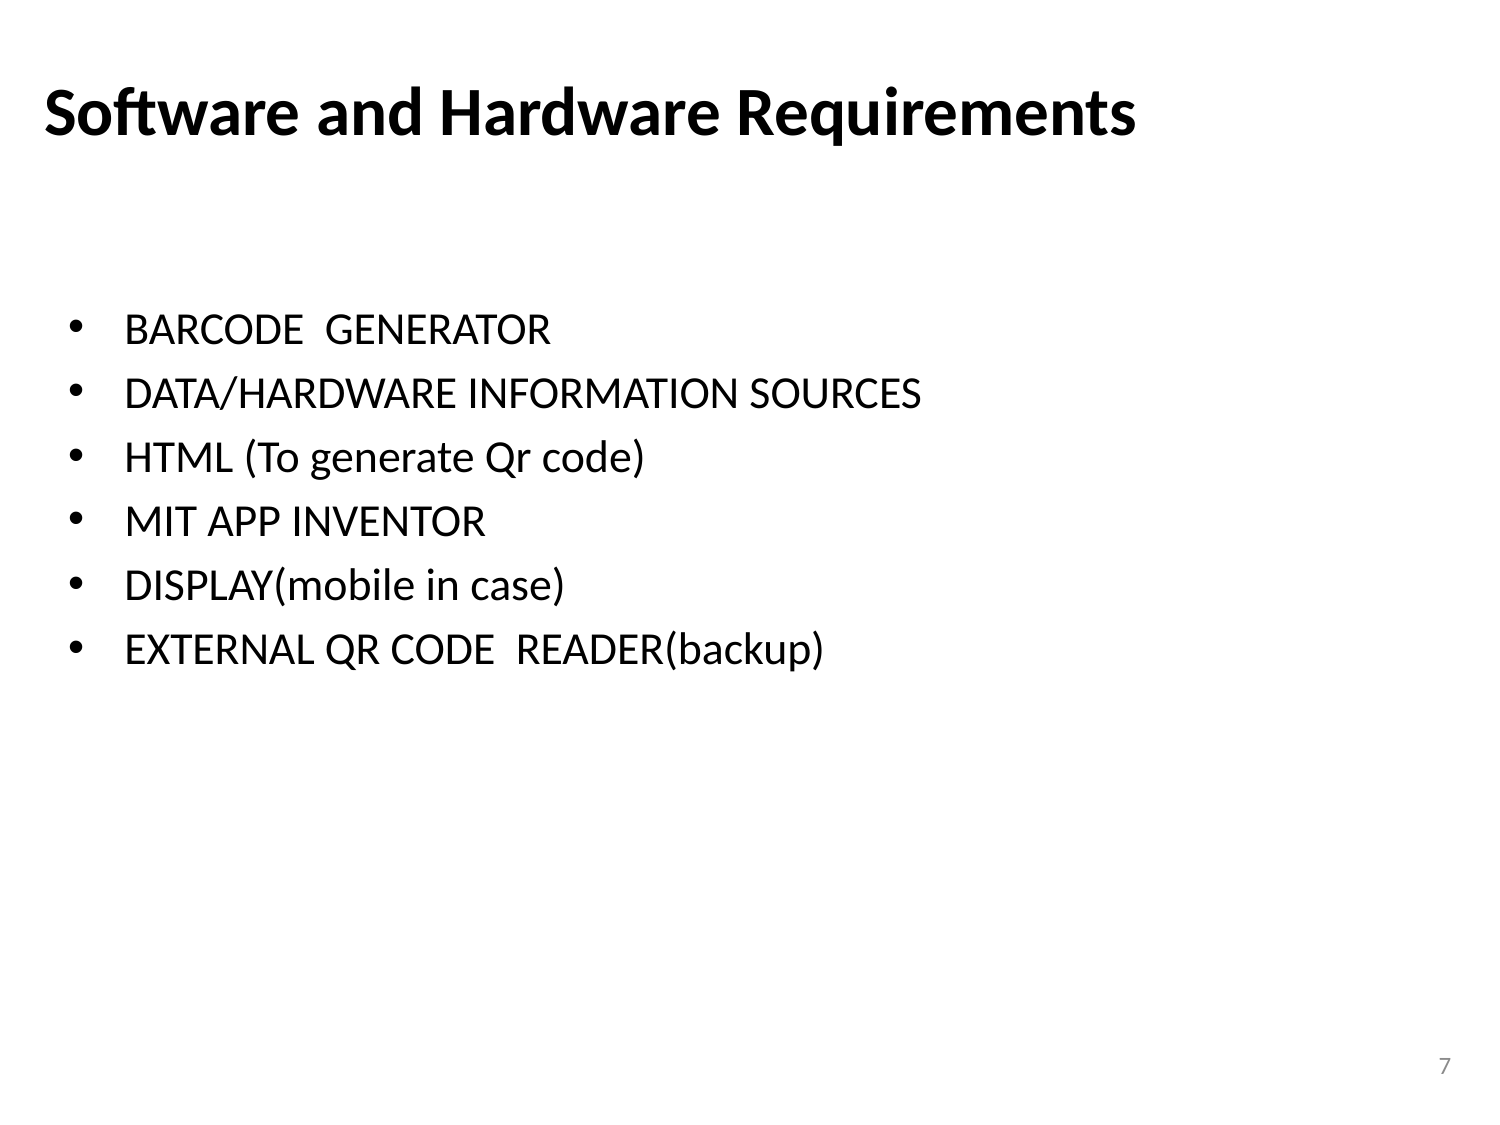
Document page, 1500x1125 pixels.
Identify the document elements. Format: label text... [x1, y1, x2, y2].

slide_number 7 [1116, 1035, 1467, 1095]
list BARCODE GENERATOR DATA/HARDWARE INFORMATION SOURCES HTML (To generate Qr code) MIT APP INVENTOR DISPLAY(mobile in case) EXTERNAL QR CODE READER(backup) [53, 290, 1404, 1041]
title Software and Hardware Requirements [29, 30, 1380, 185]
